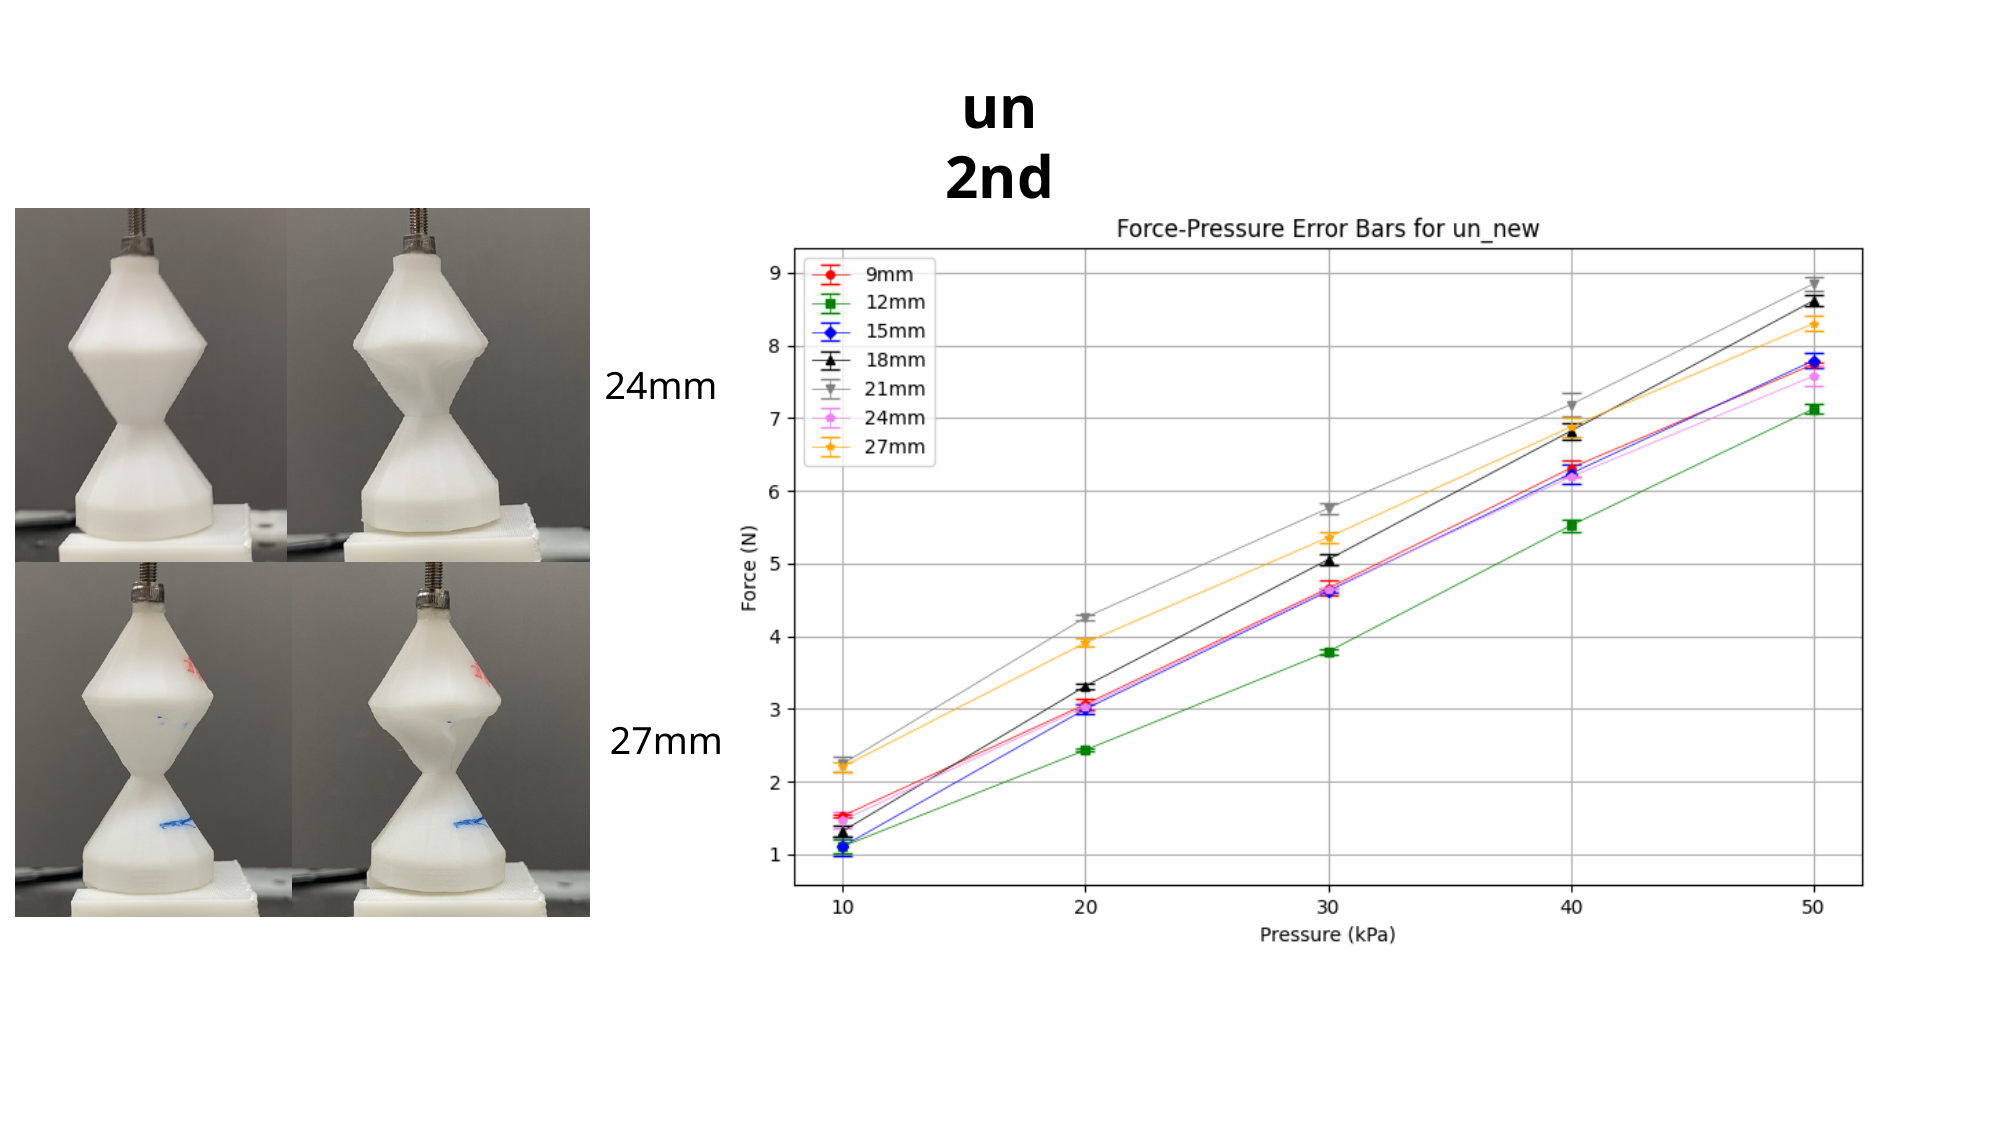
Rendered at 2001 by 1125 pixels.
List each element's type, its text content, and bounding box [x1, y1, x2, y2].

picture [621, 148, 2000, 977]
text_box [15, 207, 754, 918]
text_box un 2nd [885, 63, 1115, 148]
